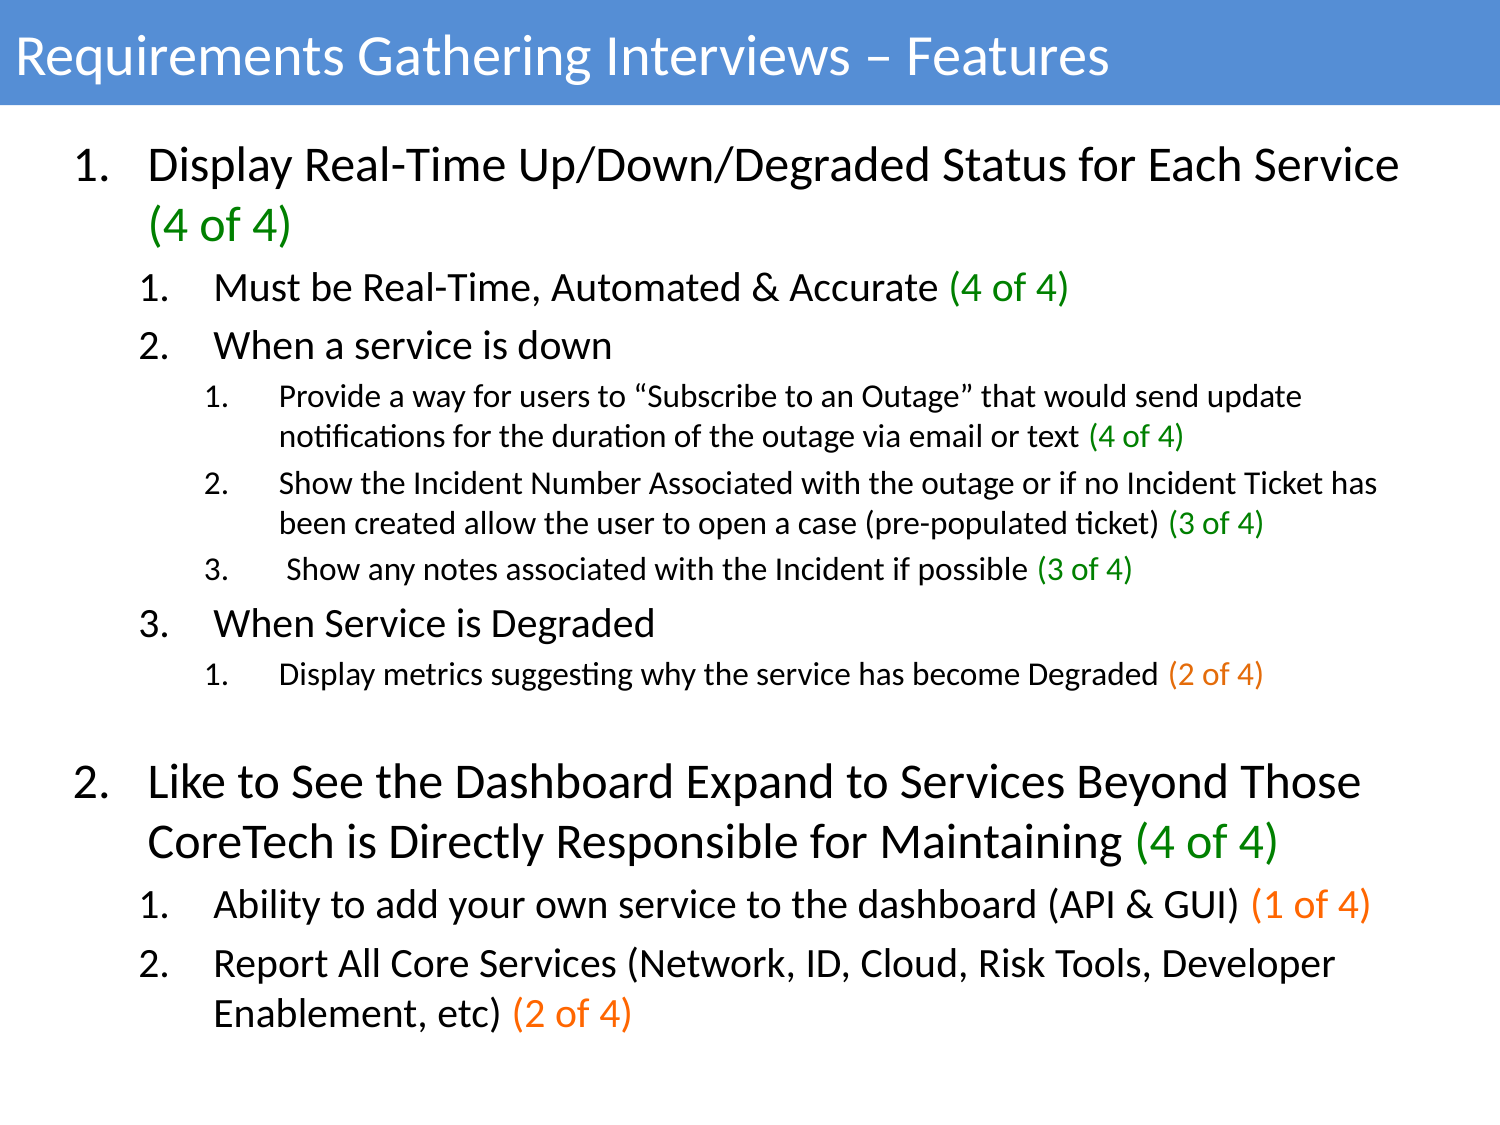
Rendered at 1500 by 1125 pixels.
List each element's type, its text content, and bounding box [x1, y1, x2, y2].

title Requirements Gathering Interviews – Features [0, 0, 1500, 106]
list Display Real-Time Up/Down/Degraded Status for Each Service (4 of 4) Must be Real-Time, Automated & Accurate (4 of 4) When a service is down Provide a way for users to “Subscribe to an Outage” that would send update notifications for the duration of the outage via email or text (4 of 4) Show the Incident Number Associated with the outage or if no Incident Ticket has been created allow the user to open a case (pre-populated ticket) (3 of 4) Show any notes associated with the Incident if possible (3 of 4) When Service is Degraded Display metrics suggesting why the service has become Degraded (2 of 4) Like to See the Dashboard Expand to Services Beyond Those CoreTech is Directly Responsible for Maintaining (4 of 4) Ability to add your own service to the dashboard (API & GUI) (1 of 4) Report All Core Services (Network, ID, Cloud, Risk Tools, Developer Enablement, etc) (2 of 4) [57, 123, 1450, 1088]
